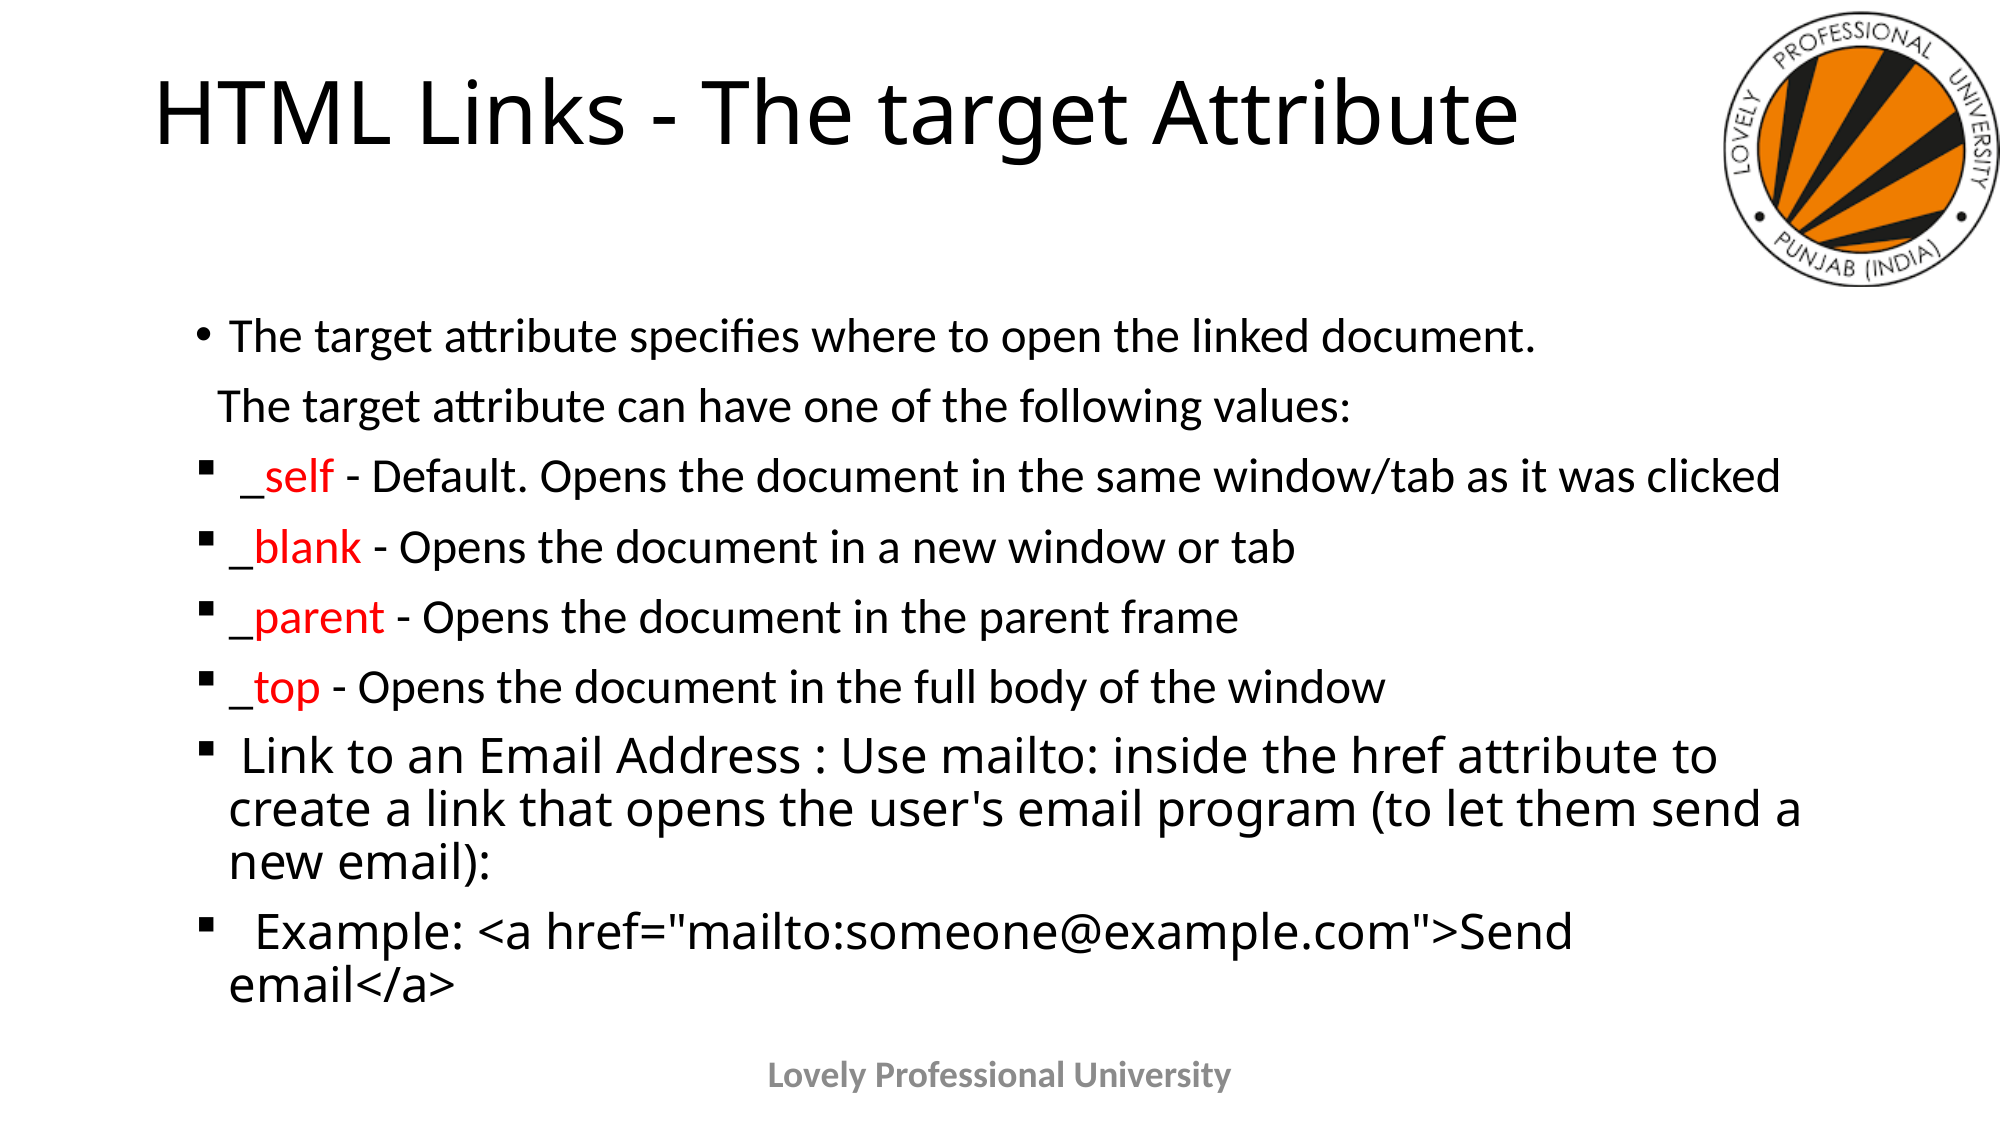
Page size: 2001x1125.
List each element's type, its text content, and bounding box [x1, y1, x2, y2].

footer Lovely Professional University [662, 1042, 1338, 1103]
picture [1723, 1, 2000, 287]
list The target attribute specifies where to open the linked document. The target attribute can have one of the following values: _self - Default. Opens the document in the same window/tab as it was clicked _blank - Opens the document in a new window or tab _parent - Opens the document in the parent frame _top - Opens the document in the full body of the window Link to an Email Address : Use mailto: inside the href attribute to create a link that opens the user's email program (to let them send a new email): Example: <a href="mailto:someone@example.com">Send email</a> [180, 302, 1830, 1033]
title HTML Links - The target Attribute [137, 59, 1723, 278]
